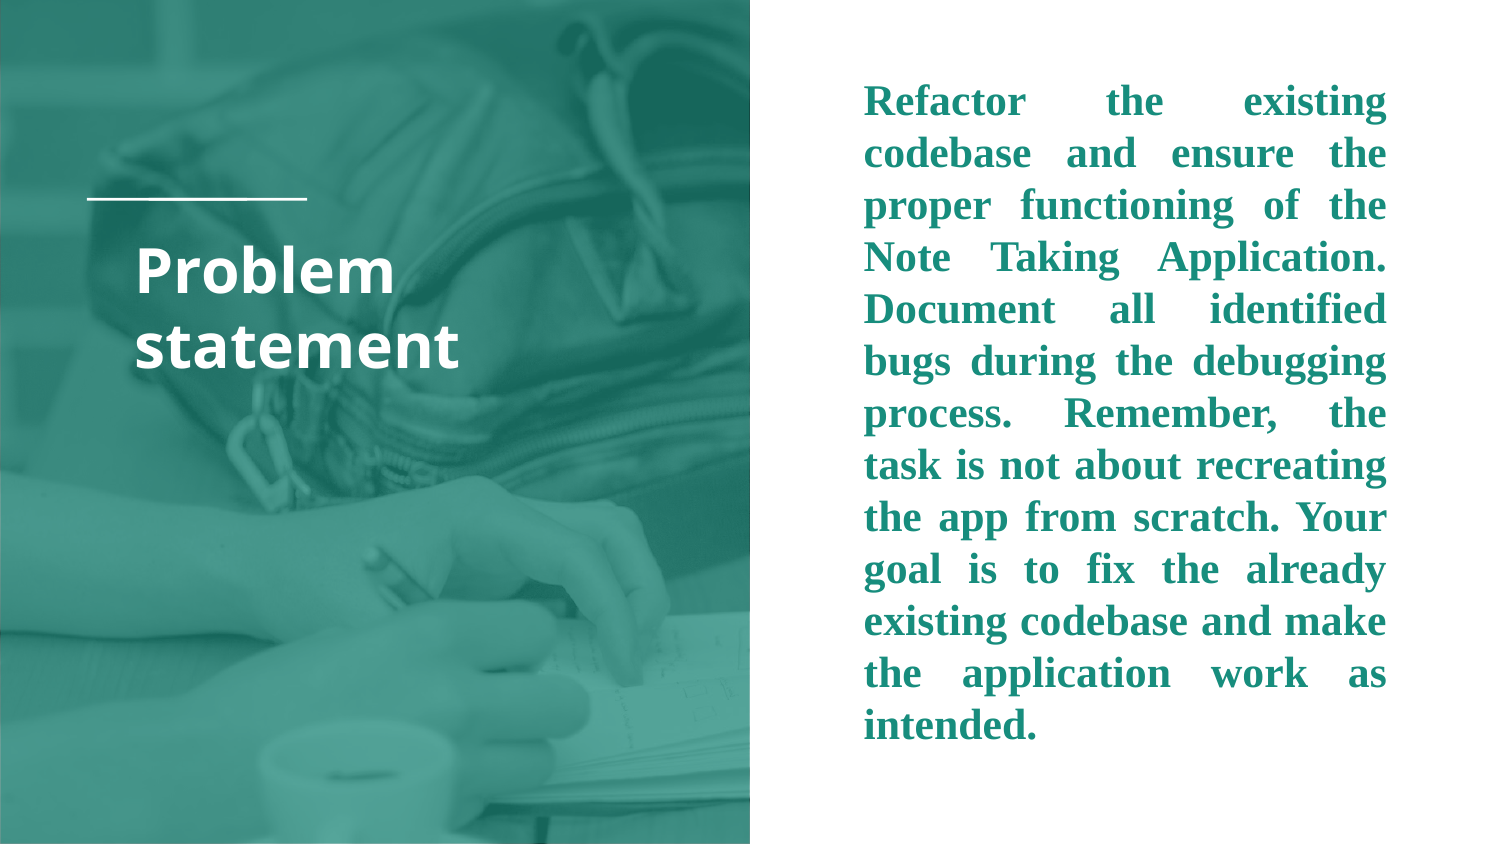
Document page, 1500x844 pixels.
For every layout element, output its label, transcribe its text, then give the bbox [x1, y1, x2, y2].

list Refactor the existing codebase and ensure the proper functioning of the Note Taking Application. Document all identified bugs during the debugging process. Remember, the task is not about recreating the app from scratch. Your goal is to fix the already existing codebase and make the application work as intended. [848, 58, 1403, 765]
title Problem statement [119, 216, 662, 494]
